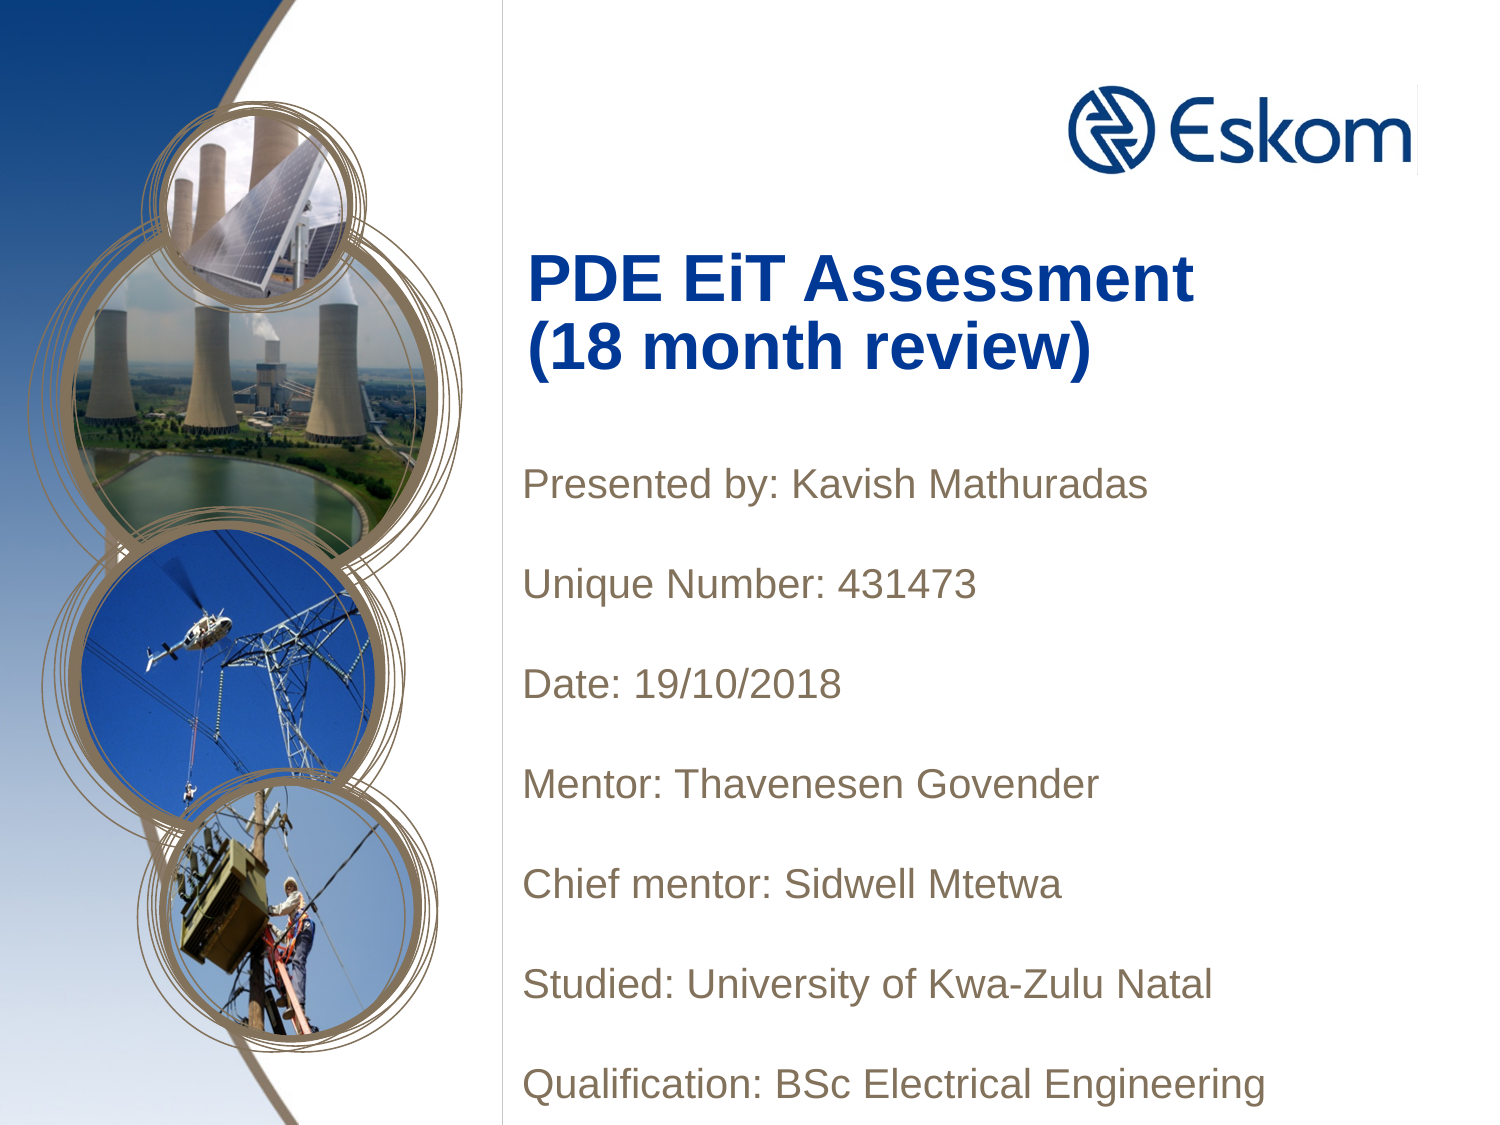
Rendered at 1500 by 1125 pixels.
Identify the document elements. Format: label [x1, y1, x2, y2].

text_box [0, 0, 1500, 1125]
text_box [27, 196, 462, 607]
text_box [137, 768, 438, 1053]
text_box [141, 101, 367, 313]
text_box [41, 506, 406, 850]
